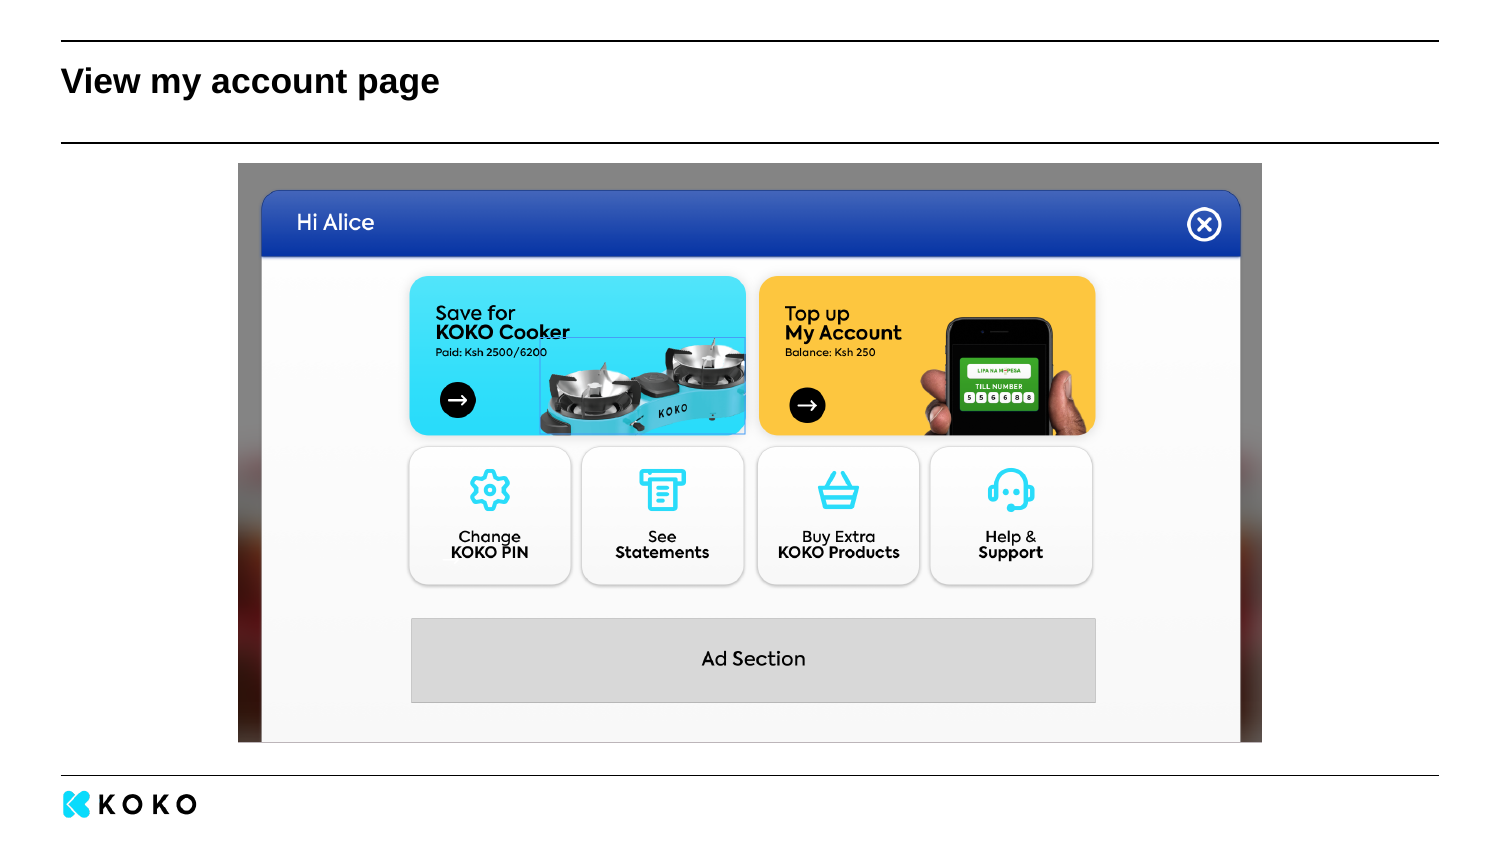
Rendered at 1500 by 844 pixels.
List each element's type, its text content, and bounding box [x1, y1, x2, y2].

picture [62, 788, 198, 820]
picture [238, 163, 1262, 744]
title View my account page [60, 58, 1440, 139]
